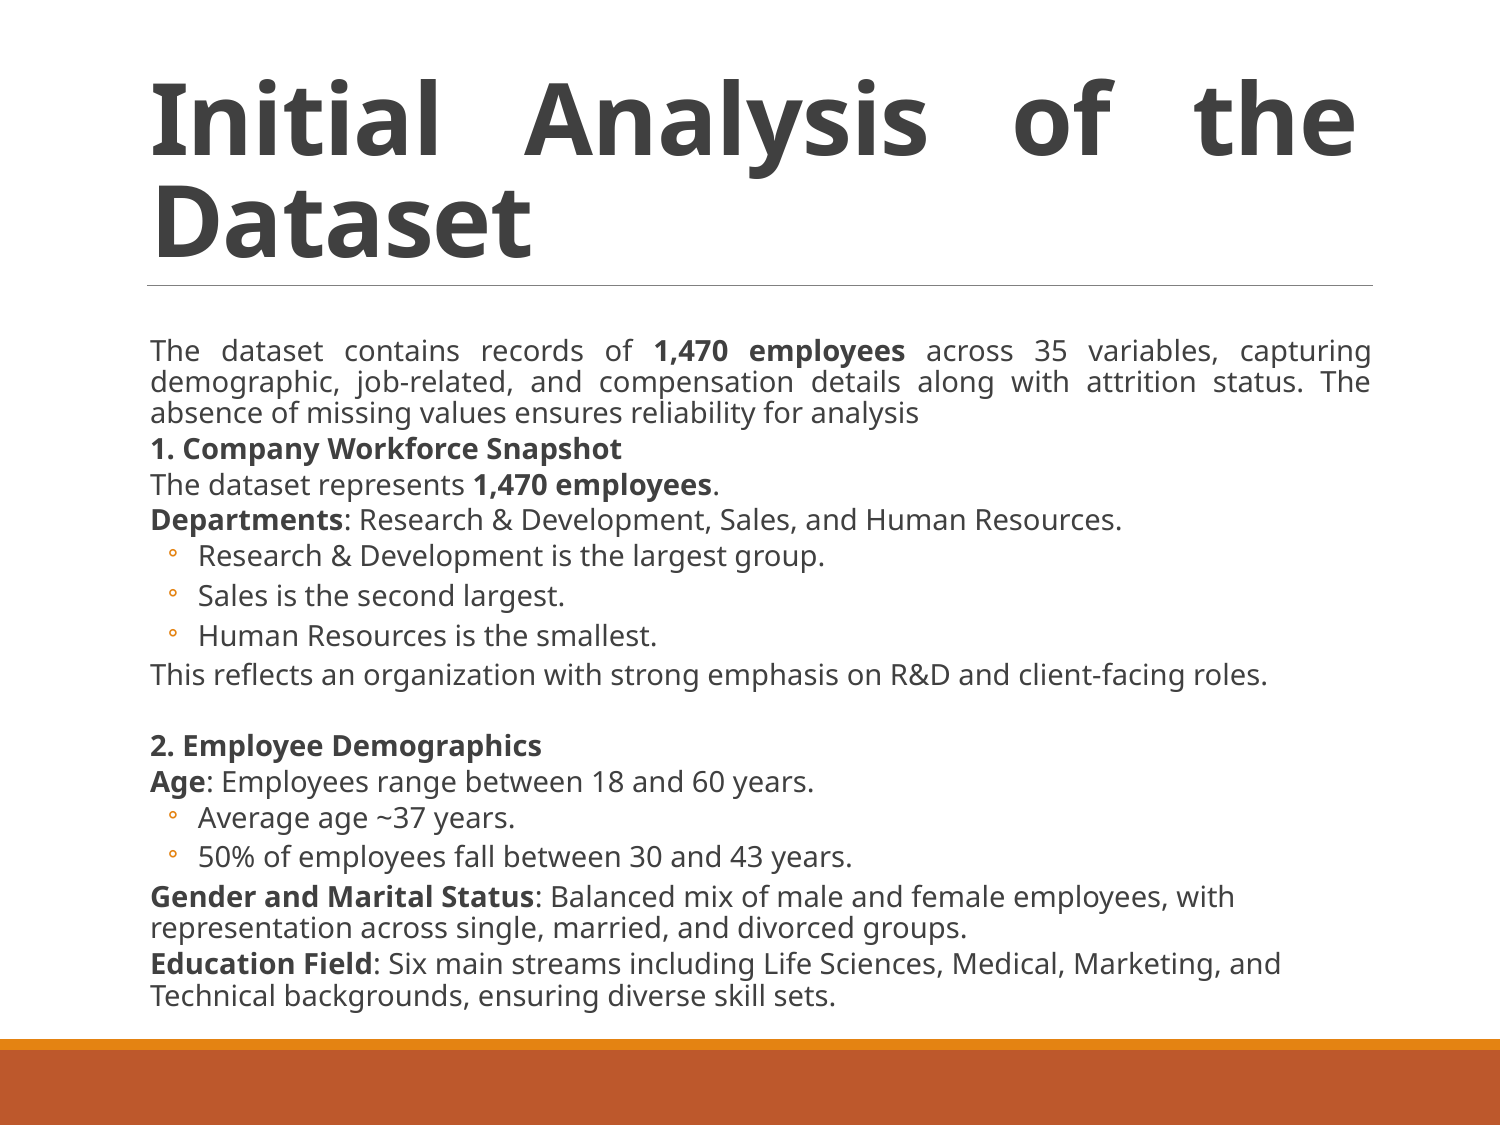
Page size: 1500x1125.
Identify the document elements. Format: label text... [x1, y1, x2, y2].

title Initial Analysis of the Dataset [135, 47, 1373, 285]
list The dataset contains records of 1,470 employees across 35 variables, capturing demographic, job-related, and compensation details along with attrition status. The absence of missing values ensures reliability for analysis 1. Company Workforce Snapshot The dataset represents 1,470 employees. Departments: Research & Development, Sales, and Human Resources. Research & Development is the largest group. Sales is the second largest. Human Resources is the smallest. This reflects an organization with strong emphasis on R&D and client-facing roles. 2. Employee Demographics Age: Employees range between 18 and 60 years. Average age ~37 years. 50% of employees fall between 30 and 43 years. Gender and Marital Status: Balanced mix of male and female employees, with representation across single, married, and divorced groups. Education Field: Six main streams including Life Sciences, Medical, Marketing, and Technical backgrounds, ensuring diverse skill sets. [135, 328, 1373, 1026]
